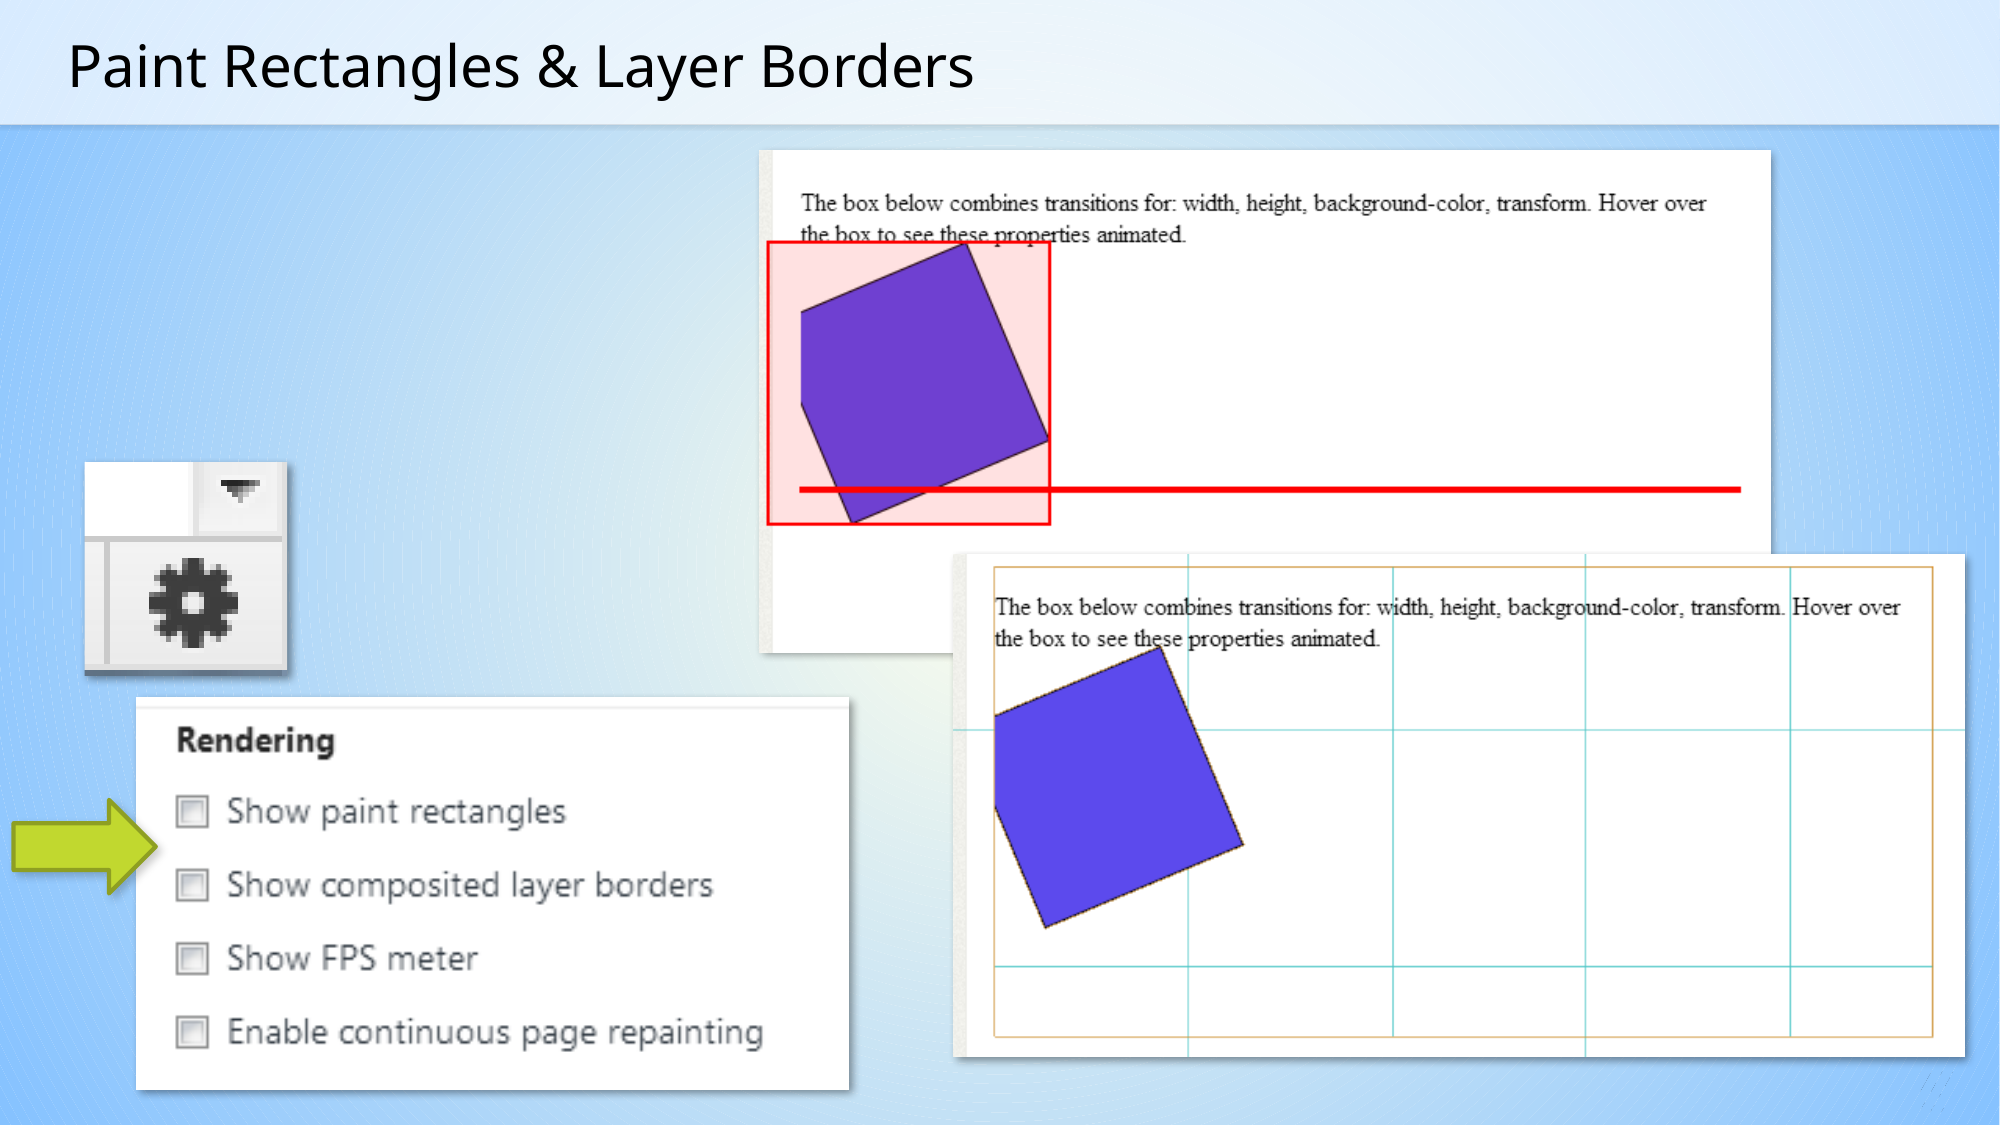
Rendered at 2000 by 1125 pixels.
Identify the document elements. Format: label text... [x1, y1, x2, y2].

text_box [11, 797, 125, 896]
picture [135, 696, 849, 1091]
picture [84, 462, 288, 677]
title Paint Rectangles & Layer Borders [49, 30, 1950, 98]
picture [759, 150, 1965, 1057]
